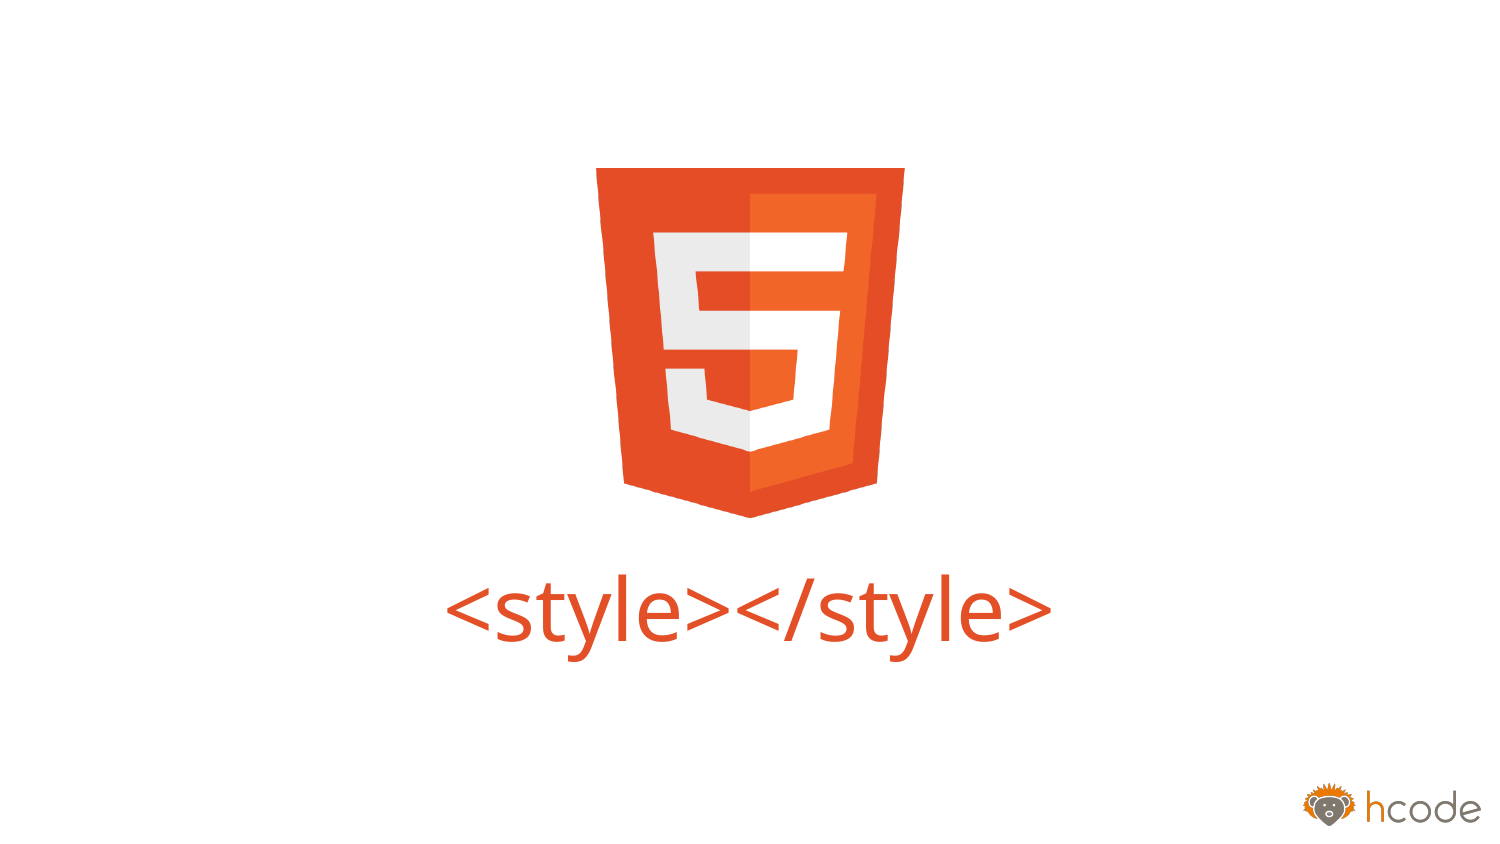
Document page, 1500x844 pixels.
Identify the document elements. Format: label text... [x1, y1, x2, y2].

text_box <style></style> [107, 539, 1393, 668]
picture [575, 168, 925, 518]
picture [1303, 783, 1482, 827]
